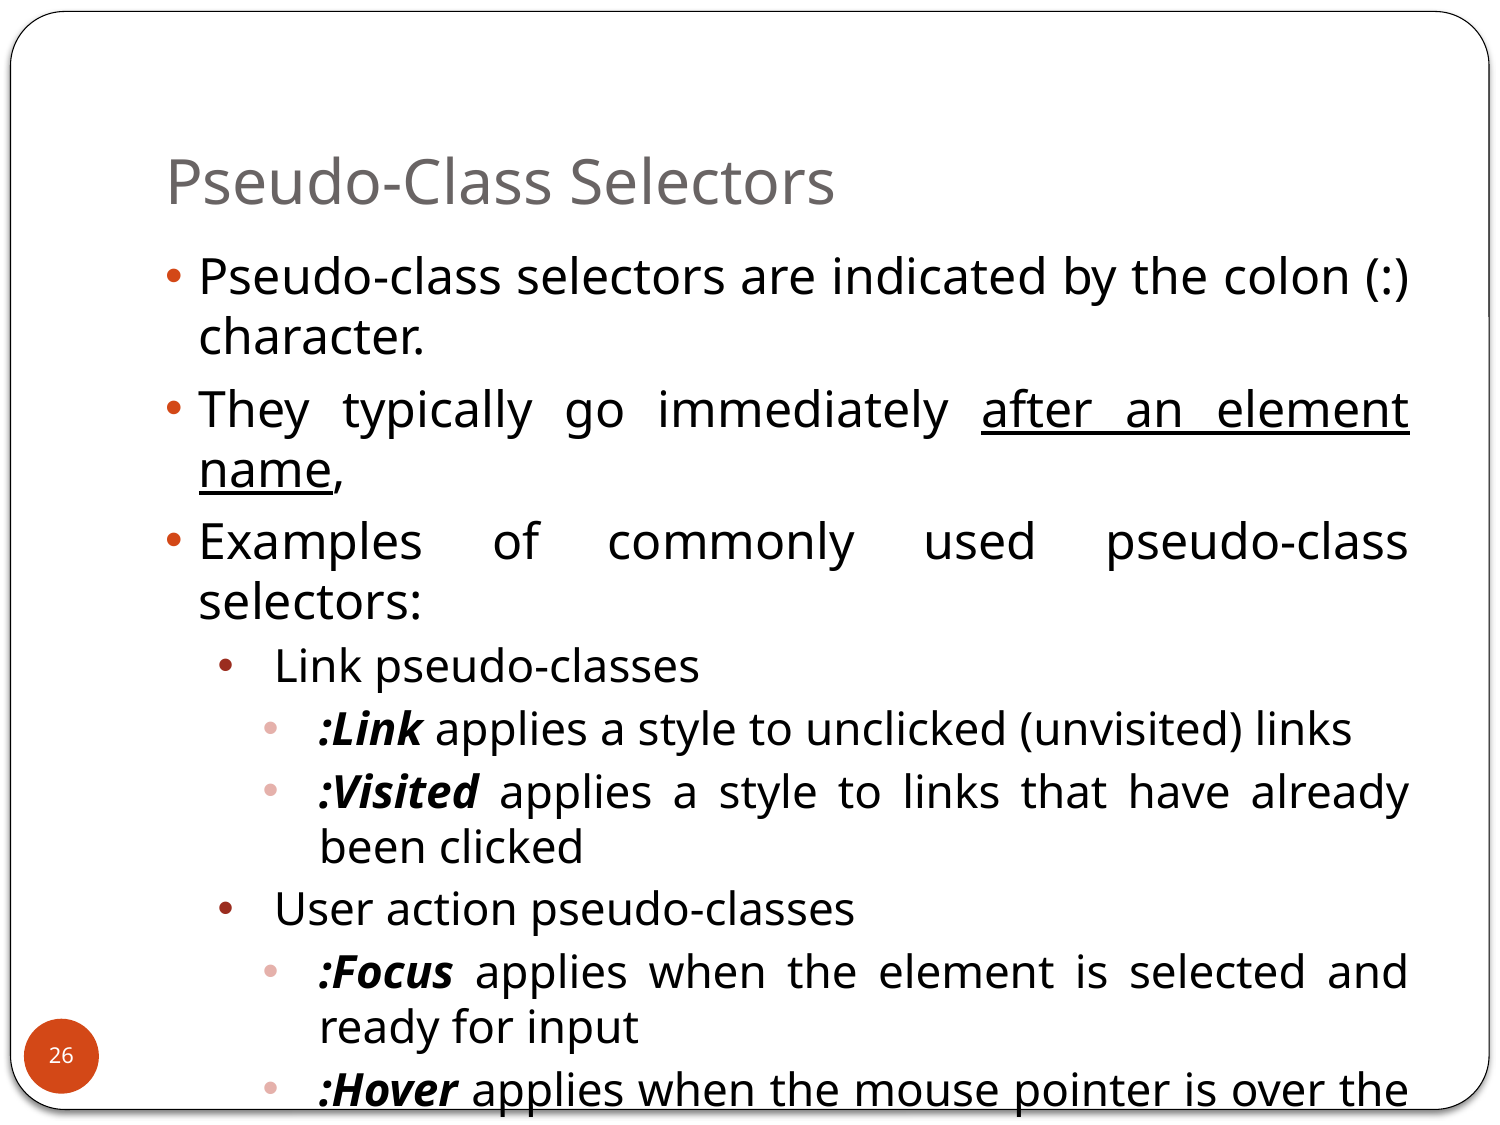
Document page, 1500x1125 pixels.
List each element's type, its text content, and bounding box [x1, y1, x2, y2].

footer [150, 1012, 800, 1088]
list Pseudo-class selectors are indicated by the colon (:) character. They typically go immediately after an element name, Examples of commonly used pseudo-class selectors: Link pseudo-classes :Link applies a style to unclicked (unvisited) links :Visited applies a style to links that have already been clicked User action pseudo-classes :Focus applies when the element is selected and ready for input :Hover applies when the mouse pointer is over the element :Active applies when the element (such a link or button) is in the process of being clicked or tapped [150, 237, 1425, 988]
slide_number 26 [23, 1018, 99, 1094]
title Pseudo-Class Selectors [150, 45, 1425, 233]
